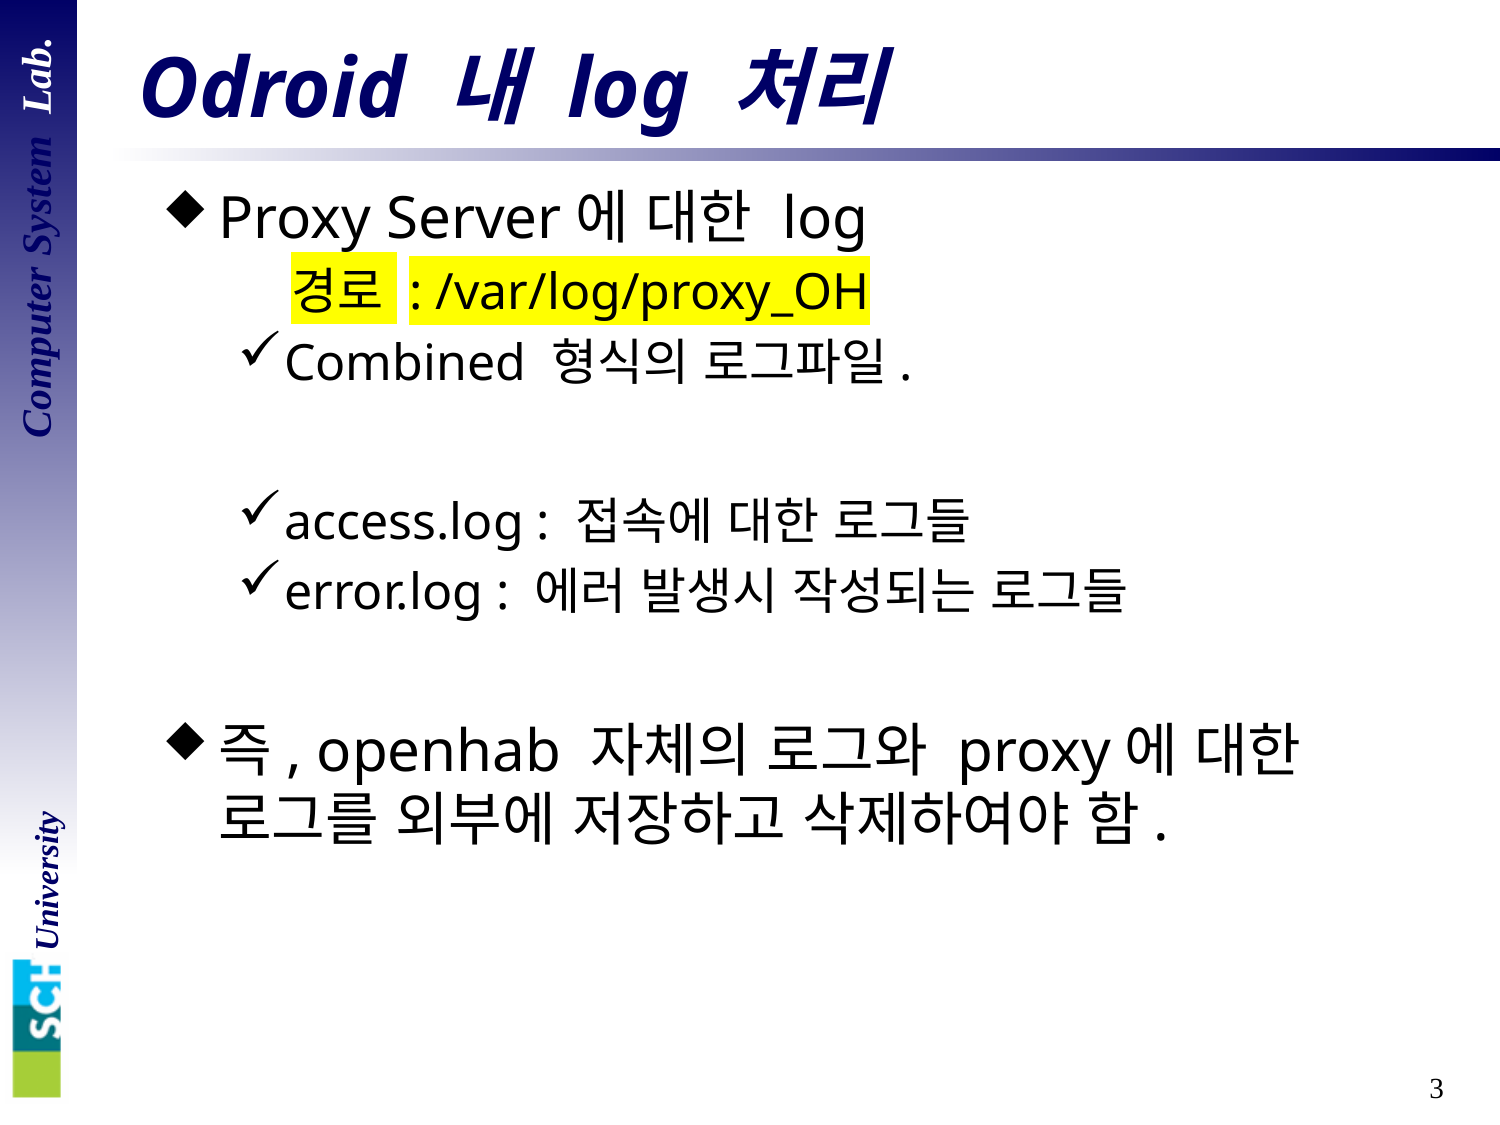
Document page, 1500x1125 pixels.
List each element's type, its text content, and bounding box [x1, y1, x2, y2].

picture [5, 952, 69, 1104]
title Odroid 내 log 처리 [123, 25, 1460, 143]
list Proxy Server에 대한 log 경로 : /var/log/proxy_OH Combined 형식의 로그파일. access.log : 접속에 대한 로그들 error.log : 에러 발생시 작성되는 로그들 즉, openhab 자체의 로그와 proxy에 대한 로그를 외부에 저장하고 삭제하여야 함. [147, 172, 1469, 1034]
